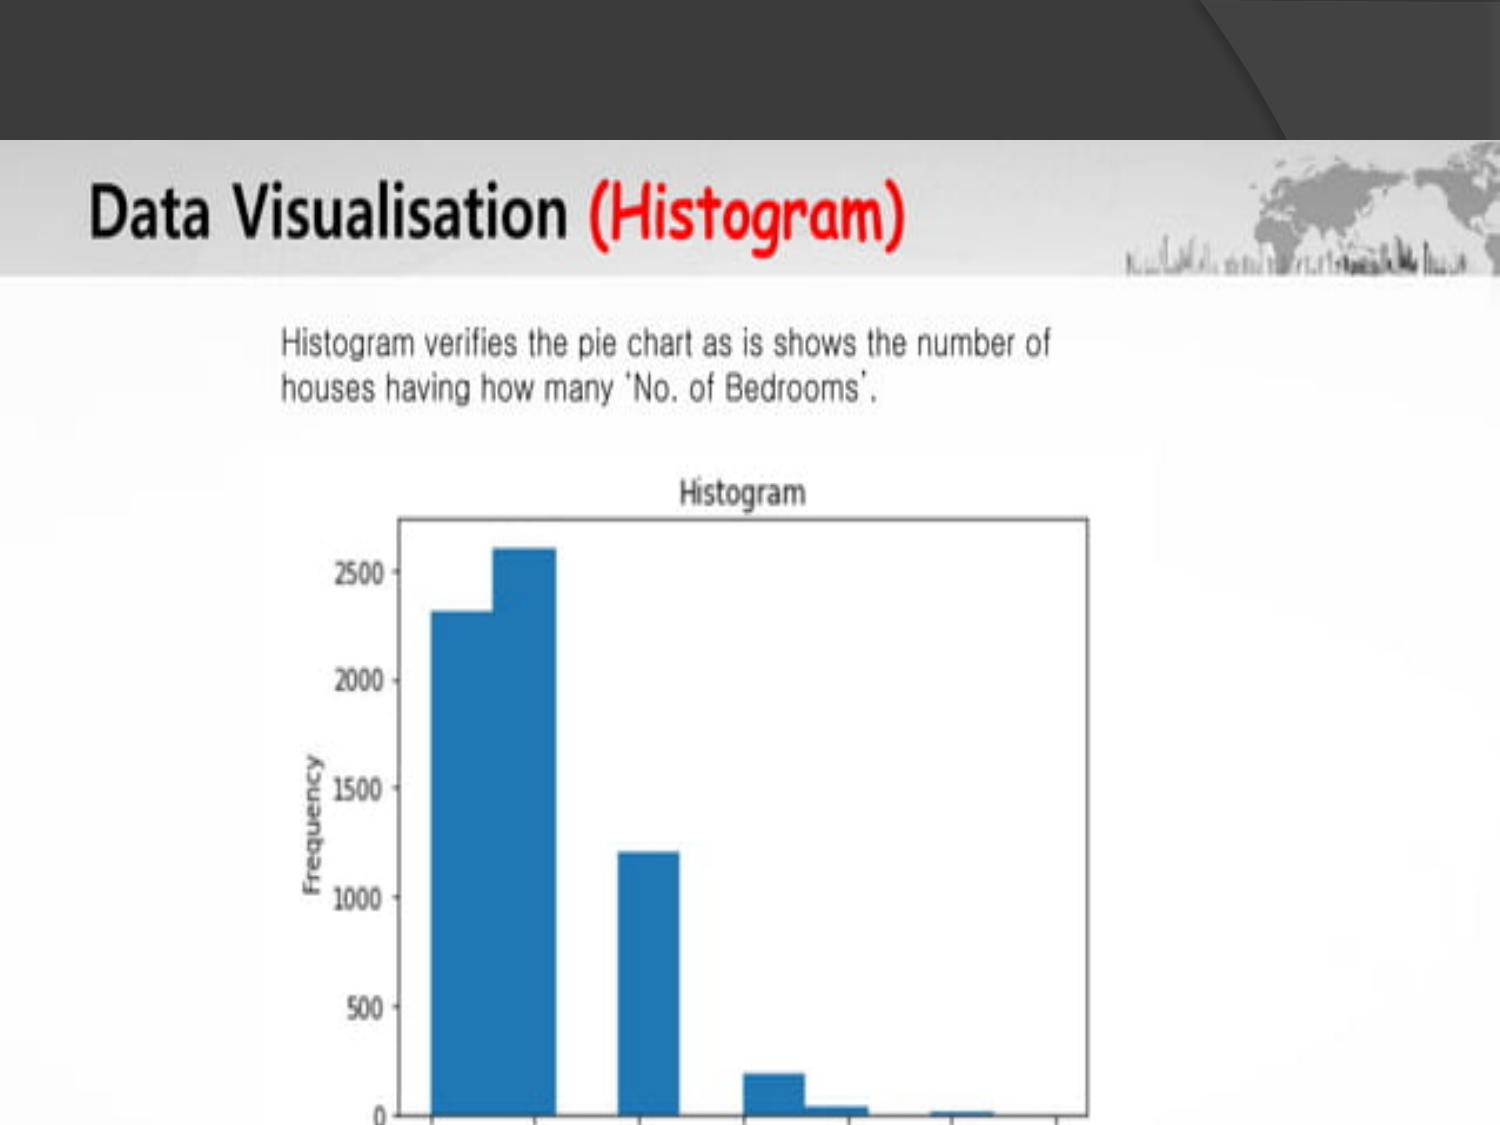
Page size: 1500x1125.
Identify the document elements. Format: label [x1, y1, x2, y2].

picture [0, 139, 1500, 1125]
